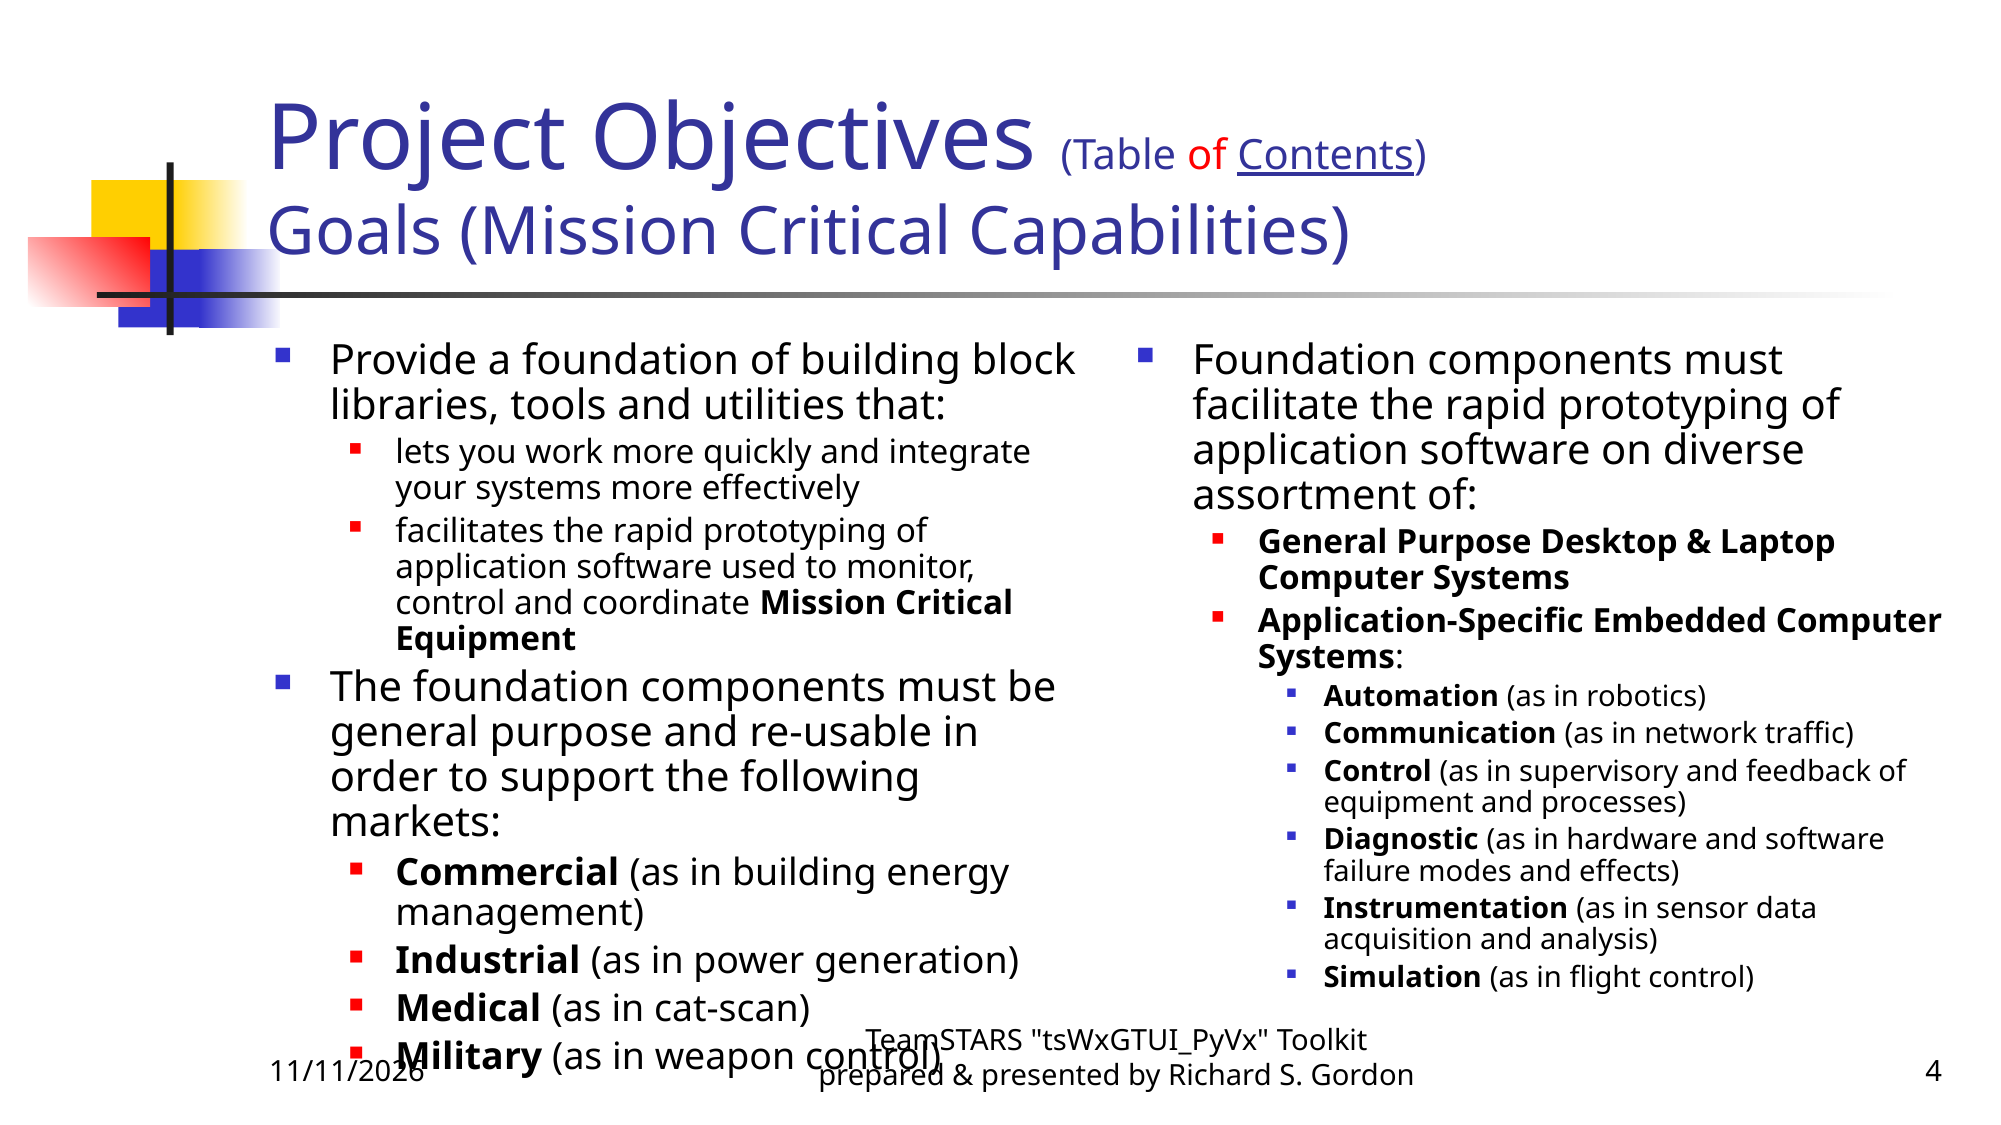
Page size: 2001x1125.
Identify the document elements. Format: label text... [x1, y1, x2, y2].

list Provide a foundation of building block libraries, tools and utilities that: lets you work more quickly and integrate your systems more effectively facilitates the rapid prototyping of application software used to monitor, control and coordinate Mission Critical Equipment The foundation components must be general purpose and re-usable in order to support the following markets: Commercial (as in building energy management) Industrial (as in power generation) Medical (as in cat-scan) Military (as in weapon control) [258, 330, 1097, 1007]
slide_number 4 [1540, 1023, 1958, 1100]
list Foundation components must facilitate the rapid prototyping of application software on diverse assortment of: General Purpose Desktop & Laptop Computer Systems Application-Specific Embedded Computer Systems: Automation (as in robotics) Communication (as in network traffic) Control (as in supervisory and feedback of equipment and processes) Diagnostic (as in hardware and software failure modes and effects) Instrumentation (as in sensor data acquisition and analysis) Simulation (as in flight control) [1120, 330, 1959, 1007]
footer TeamSTARS "tsWxGTUI_PyVx" Toolkit prepared & presented by Richard S. Gordon [799, 1023, 1434, 1100]
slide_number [253, 1023, 672, 1100]
title Project Objectives (Table of Contents) Goals (Mission Critical Capabilities) [251, 34, 1957, 276]
